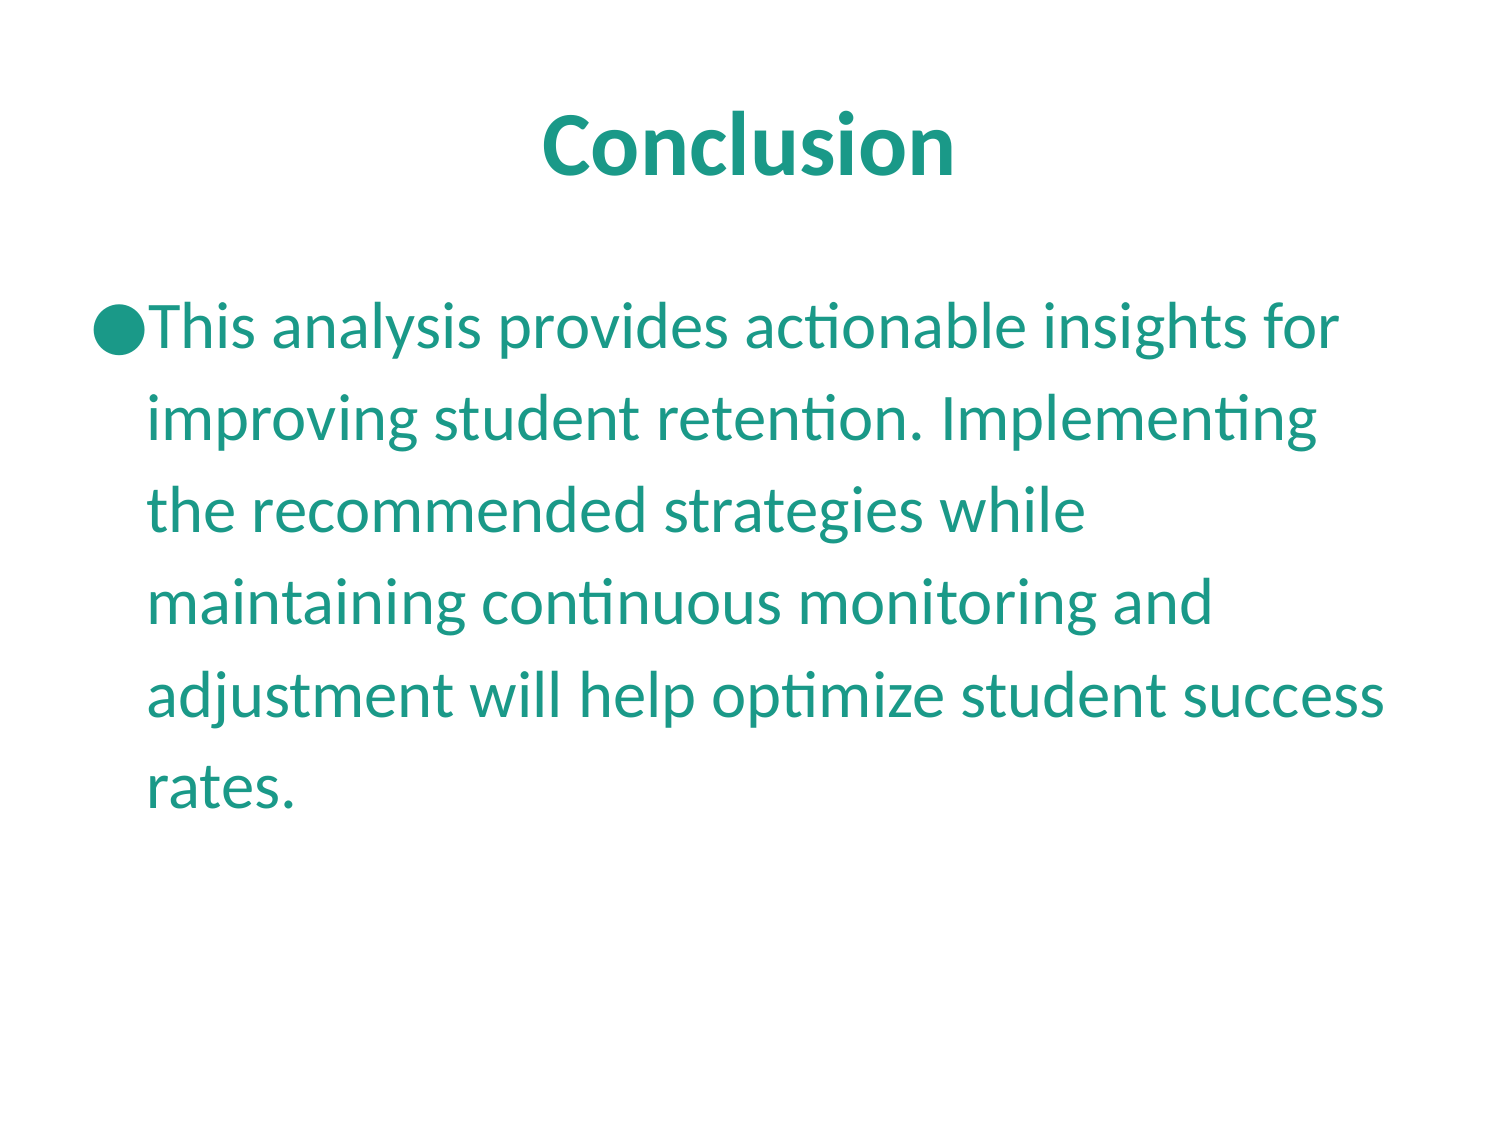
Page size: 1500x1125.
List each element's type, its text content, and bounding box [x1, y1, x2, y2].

list This analysis provides actionable insights for improving student retention. Implementing the recommended strategies while maintaining continuous monitoring and adjustment will help optimize student success rates. [75, 262, 1425, 1005]
title Conclusion [75, 45, 1425, 233]
